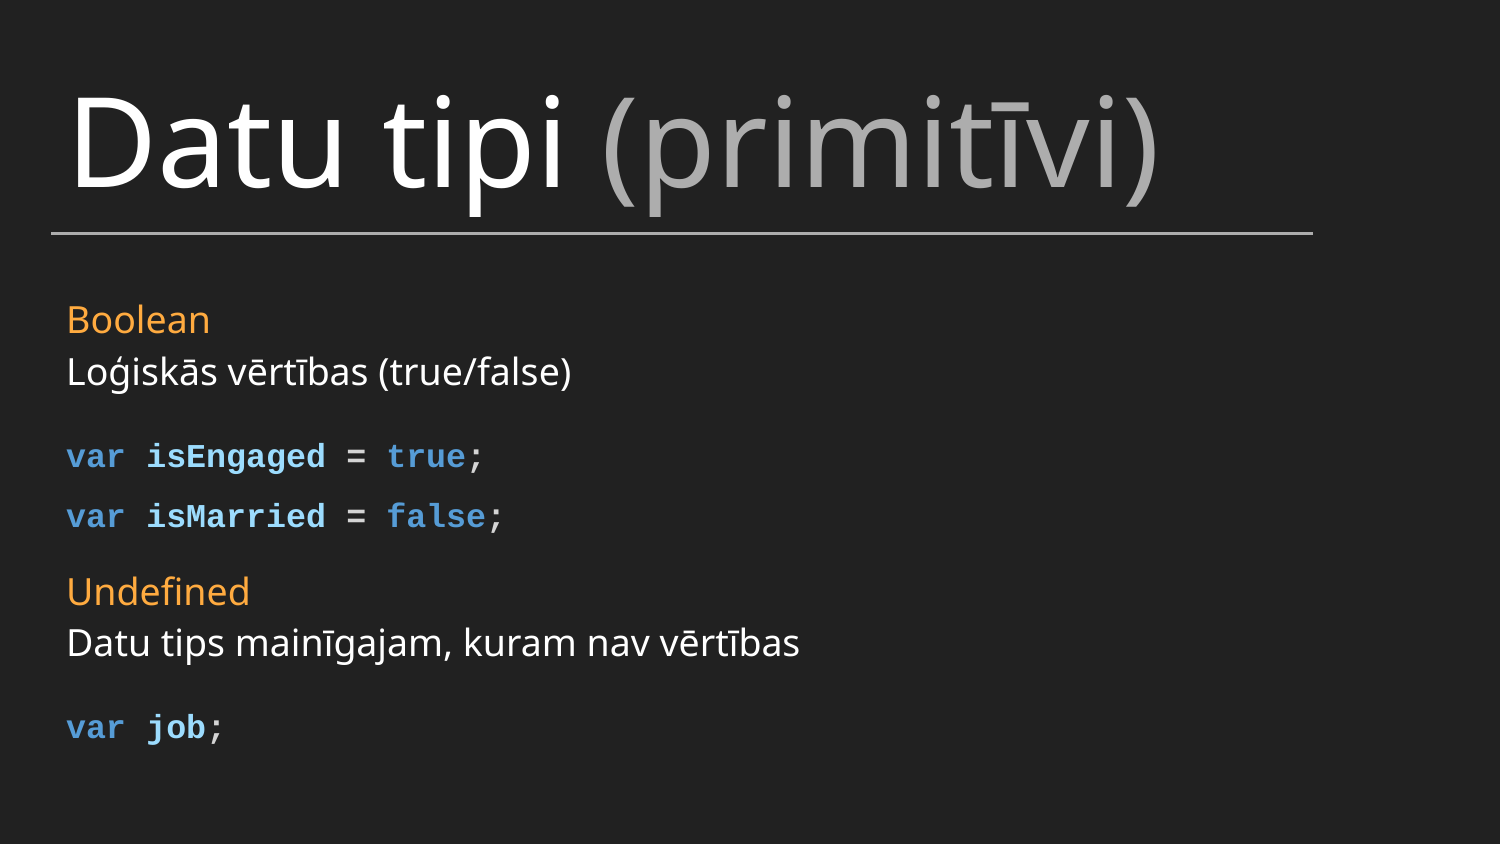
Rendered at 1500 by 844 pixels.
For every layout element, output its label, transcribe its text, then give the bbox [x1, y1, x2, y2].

list Datu tipi (primitīvi) [51, 47, 1449, 214]
text_box Boolean Loģiskās vērtības (true/false) [51, 274, 1151, 399]
text_box Undefined Datu tips mainīgajam, kuram nav vērtības [51, 545, 1151, 670]
text_box var isEngaged = true; var isMarried = false; [51, 399, 1405, 516]
text_box var job; [51, 670, 1405, 743]
